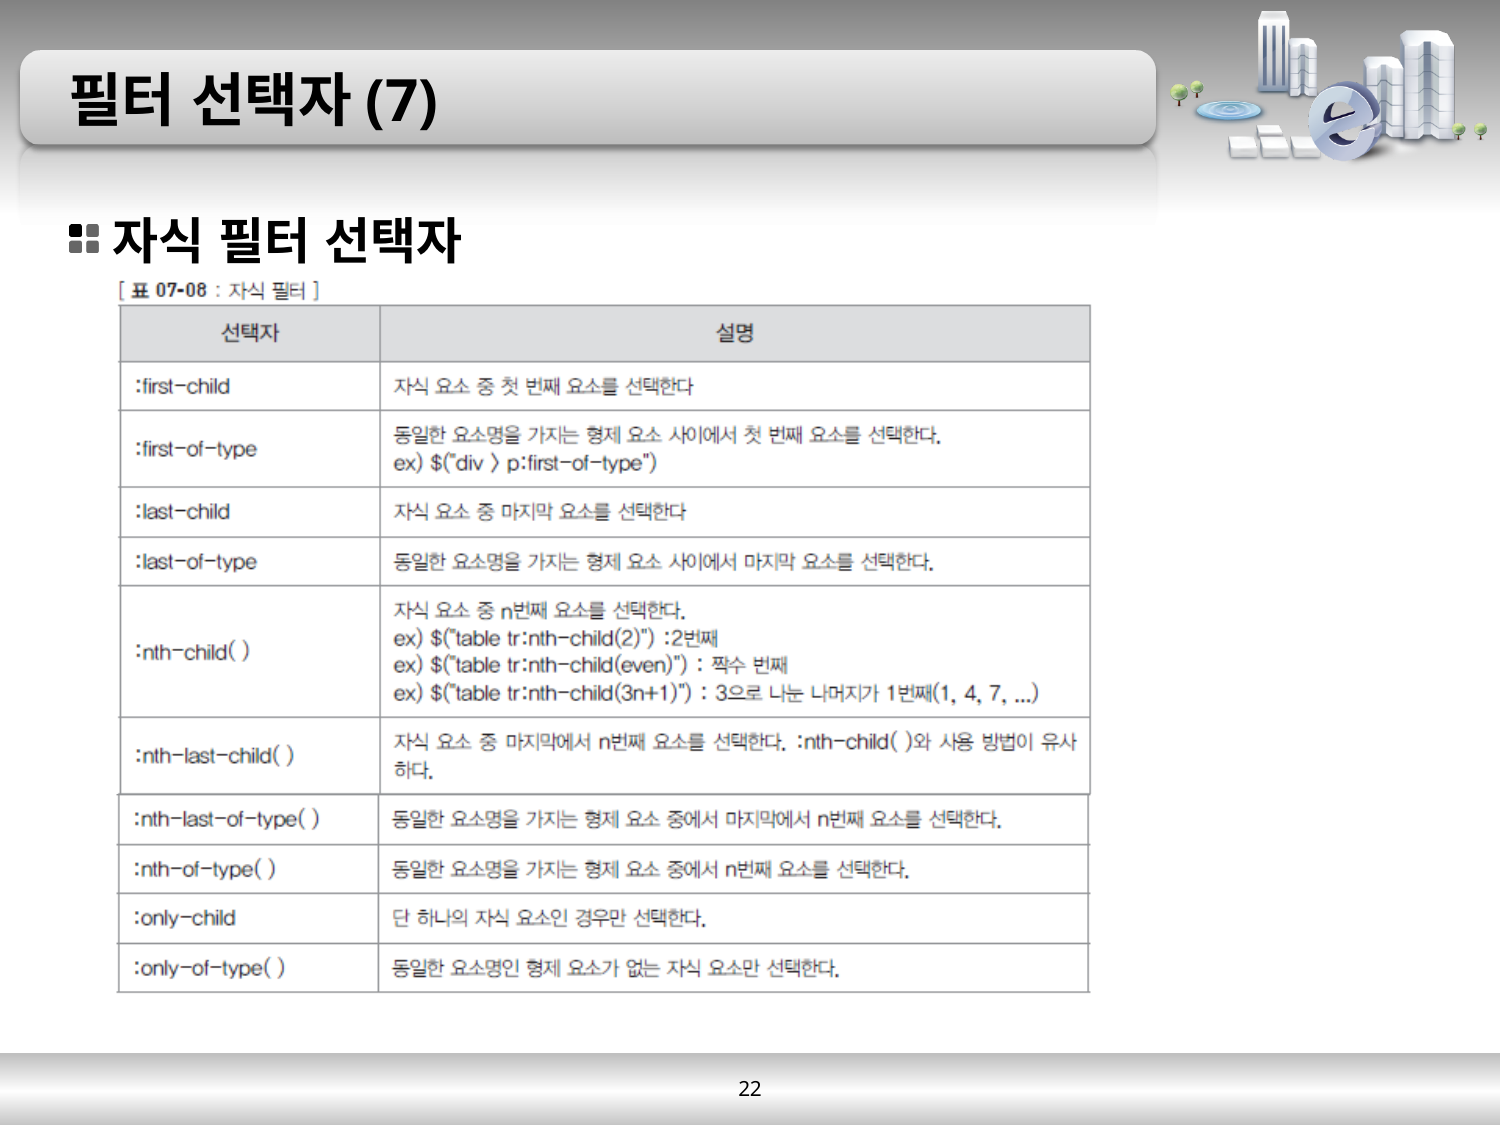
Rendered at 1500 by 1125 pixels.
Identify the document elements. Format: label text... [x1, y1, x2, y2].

title 필터 선택자(7) [52, 55, 1404, 156]
list 자식 필터 선택자 [54, 195, 1448, 1036]
picture [9, 46, 1166, 243]
picture [108, 272, 1099, 1002]
picture [69, 224, 99, 253]
picture [1170, 11, 1487, 177]
